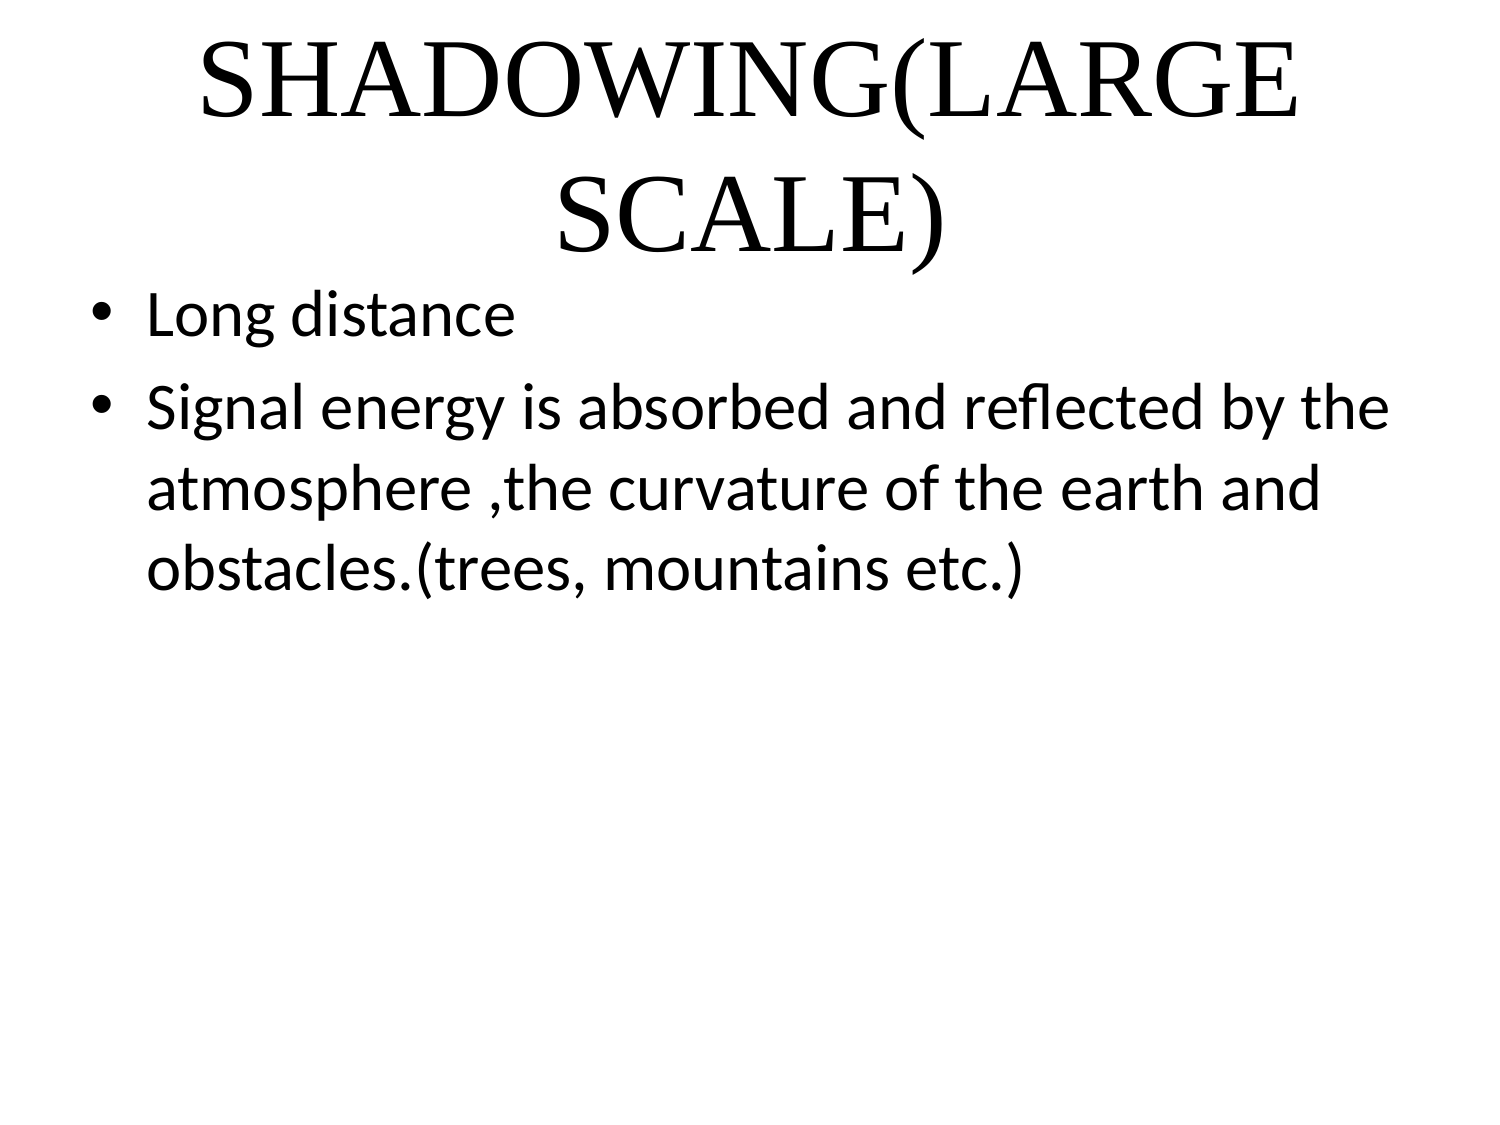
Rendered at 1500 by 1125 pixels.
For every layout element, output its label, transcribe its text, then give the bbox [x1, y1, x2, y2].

title Shadowing(large scale) [75, 45, 1425, 233]
list Long distance Signal energy is absorbed and reflected by the atmosphere ,the curvature of the earth and obstacles.(trees, mountains etc.) [75, 262, 1425, 1005]
